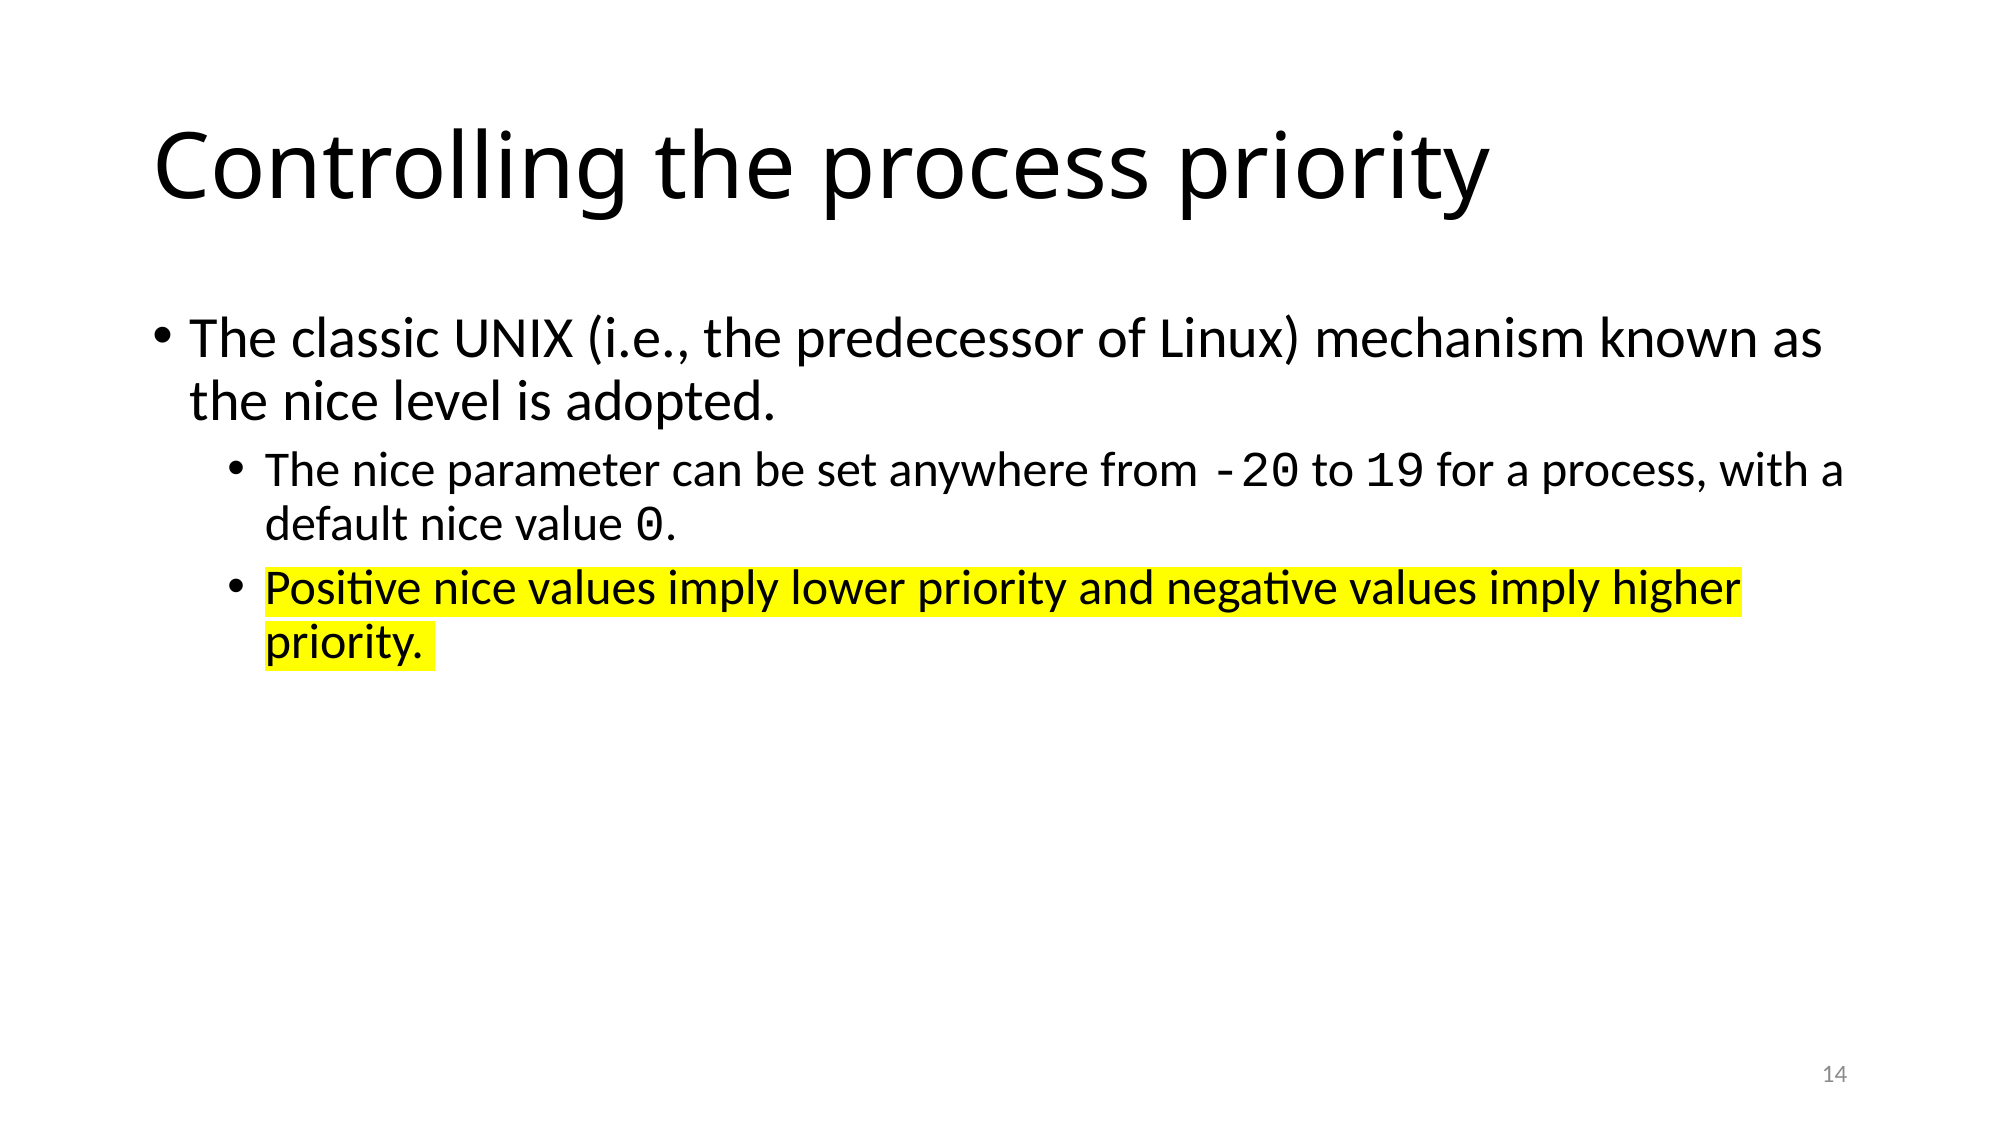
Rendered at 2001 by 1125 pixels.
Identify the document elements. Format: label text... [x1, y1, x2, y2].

list The classic UNIX (i.e., the predecessor of Linux) mechanism known as the nice level is adopted. The nice parameter can be set anywhere from -20 to 19 for a process, with a default nice value 0. Positive nice values imply lower priority and negative values imply higher priority. [137, 299, 1863, 1014]
slide_number 14 [1412, 1042, 1863, 1103]
title Controlling the process priority [137, 59, 1863, 278]
